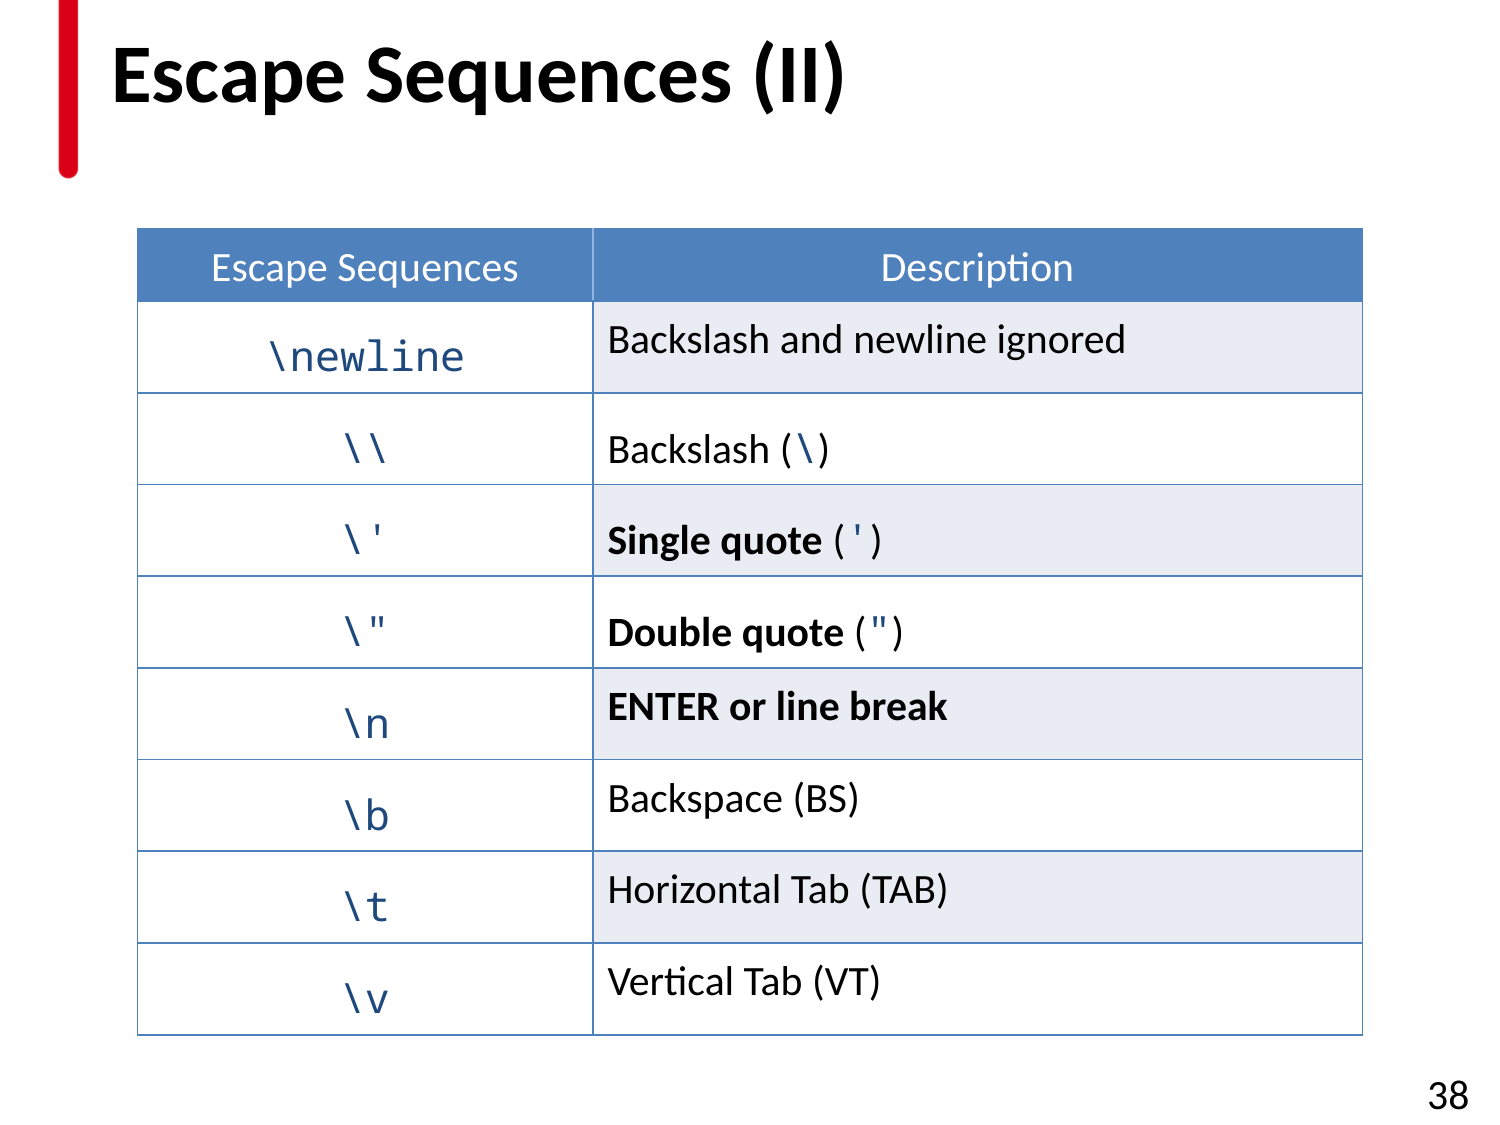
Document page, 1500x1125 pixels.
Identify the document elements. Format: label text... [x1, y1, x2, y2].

table_cell \b [138, 760, 592, 850]
table_cell Vertical Tab (VT) [594, 944, 1362, 1034]
table_cell \t [138, 852, 592, 942]
table_cell Backspace (BS) [594, 760, 1362, 850]
table_cell ENTER or line break [594, 669, 1362, 759]
table_header Escape Sequences [138, 230, 592, 300]
table_cell \' [138, 485, 592, 575]
table_header Description [594, 230, 1362, 300]
table_cell \" [138, 577, 592, 667]
table_cell Horizontal Tab (TAB) [594, 852, 1362, 942]
picture [57, 0, 81, 200]
table_cell Backslash (\) [594, 394, 1362, 484]
table_cell \v [138, 944, 592, 1034]
table_cell \n [138, 669, 592, 759]
table_cell \newline [138, 302, 592, 392]
table_cell Double quote (") [594, 577, 1362, 667]
table_cell Backslash and newline ignored [594, 302, 1362, 392]
table_cell \\ [138, 394, 592, 484]
title Escape Sequences (II) [96, 0, 1500, 138]
table_cell Single quote (') [594, 485, 1362, 575]
